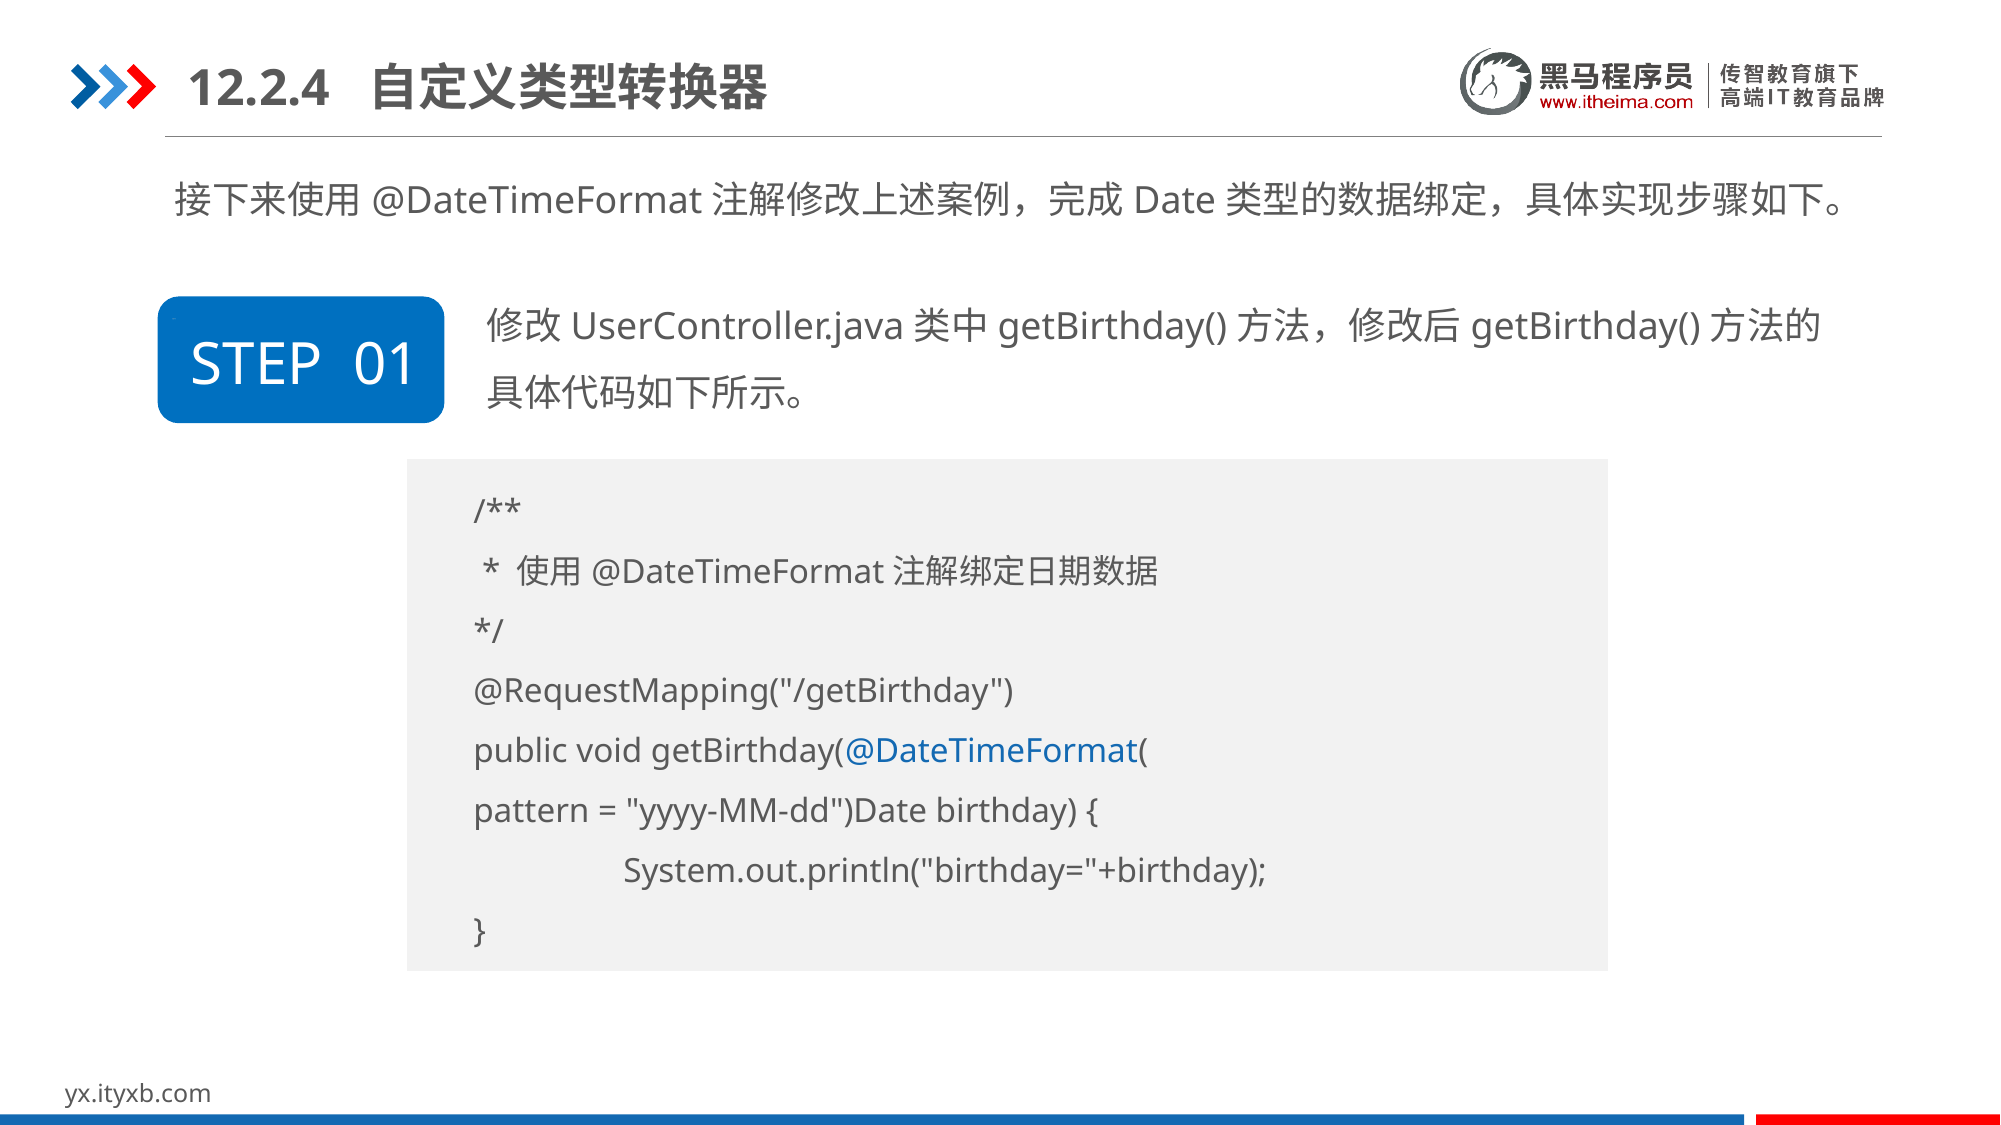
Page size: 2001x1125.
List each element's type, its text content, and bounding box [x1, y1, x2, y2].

text_box 接下来使用@DateTimeFormat注解修改上述案例，完成Date类型的数据绑定，具体实现步骤如下。 [160, 169, 1878, 229]
text_box [156, 295, 446, 425]
text_box STEP 01 [172, 318, 439, 404]
picture [1460, 48, 1887, 115]
text_box 12.2.4 自定义类型转换器 [187, 43, 805, 127]
text_box 修改UserController.java类中getBirthday()方法，修改后getBirthday()方法的具体代码如下所示。 [471, 271, 1864, 422]
picture [407, 459, 1611, 972]
